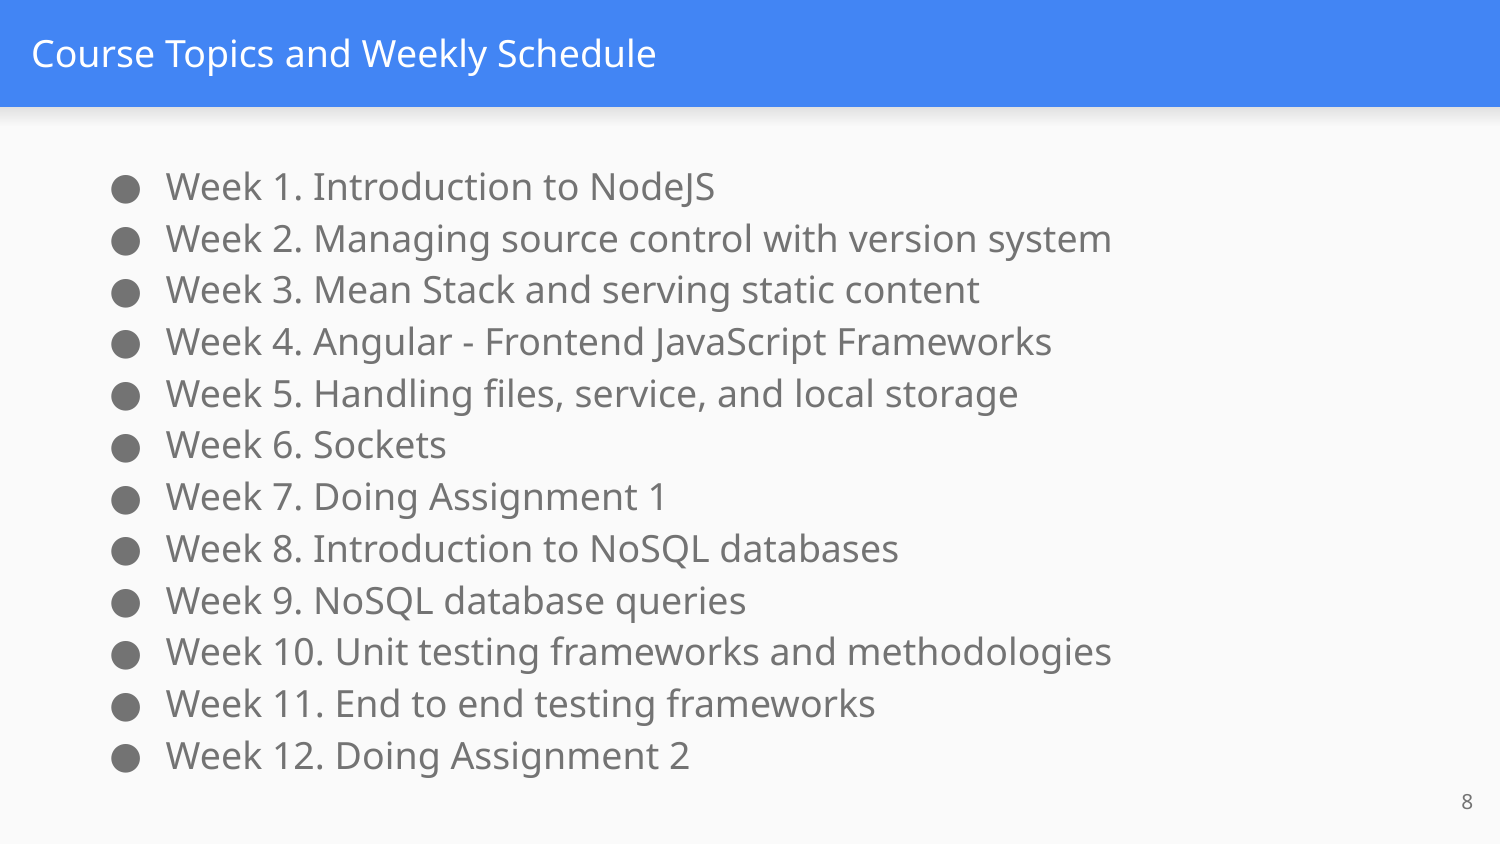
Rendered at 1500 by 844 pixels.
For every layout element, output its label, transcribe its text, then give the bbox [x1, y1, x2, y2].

slide_number 8 [1398, 770, 1489, 835]
title Course Topics and Weekly Schedule [16, 2, 1464, 102]
list Week 1. Introduction to NodeJS Week 2. Managing source control with version system Week 3. Mean Stack and serving static content Week 4. Angular - Frontend JavaScript Frameworks Week 5. Handling files, service, and local storage Week 6. Sockets Week 7. Doing Assignment 1 Week 8. Introduction to NoSQL databases Week 9. NoSQL database queries Week 10. Unit testing frameworks and methodologies Week 11. End to end testing frameworks Week 12. Doing Assignment 2 [75, 141, 1425, 771]
